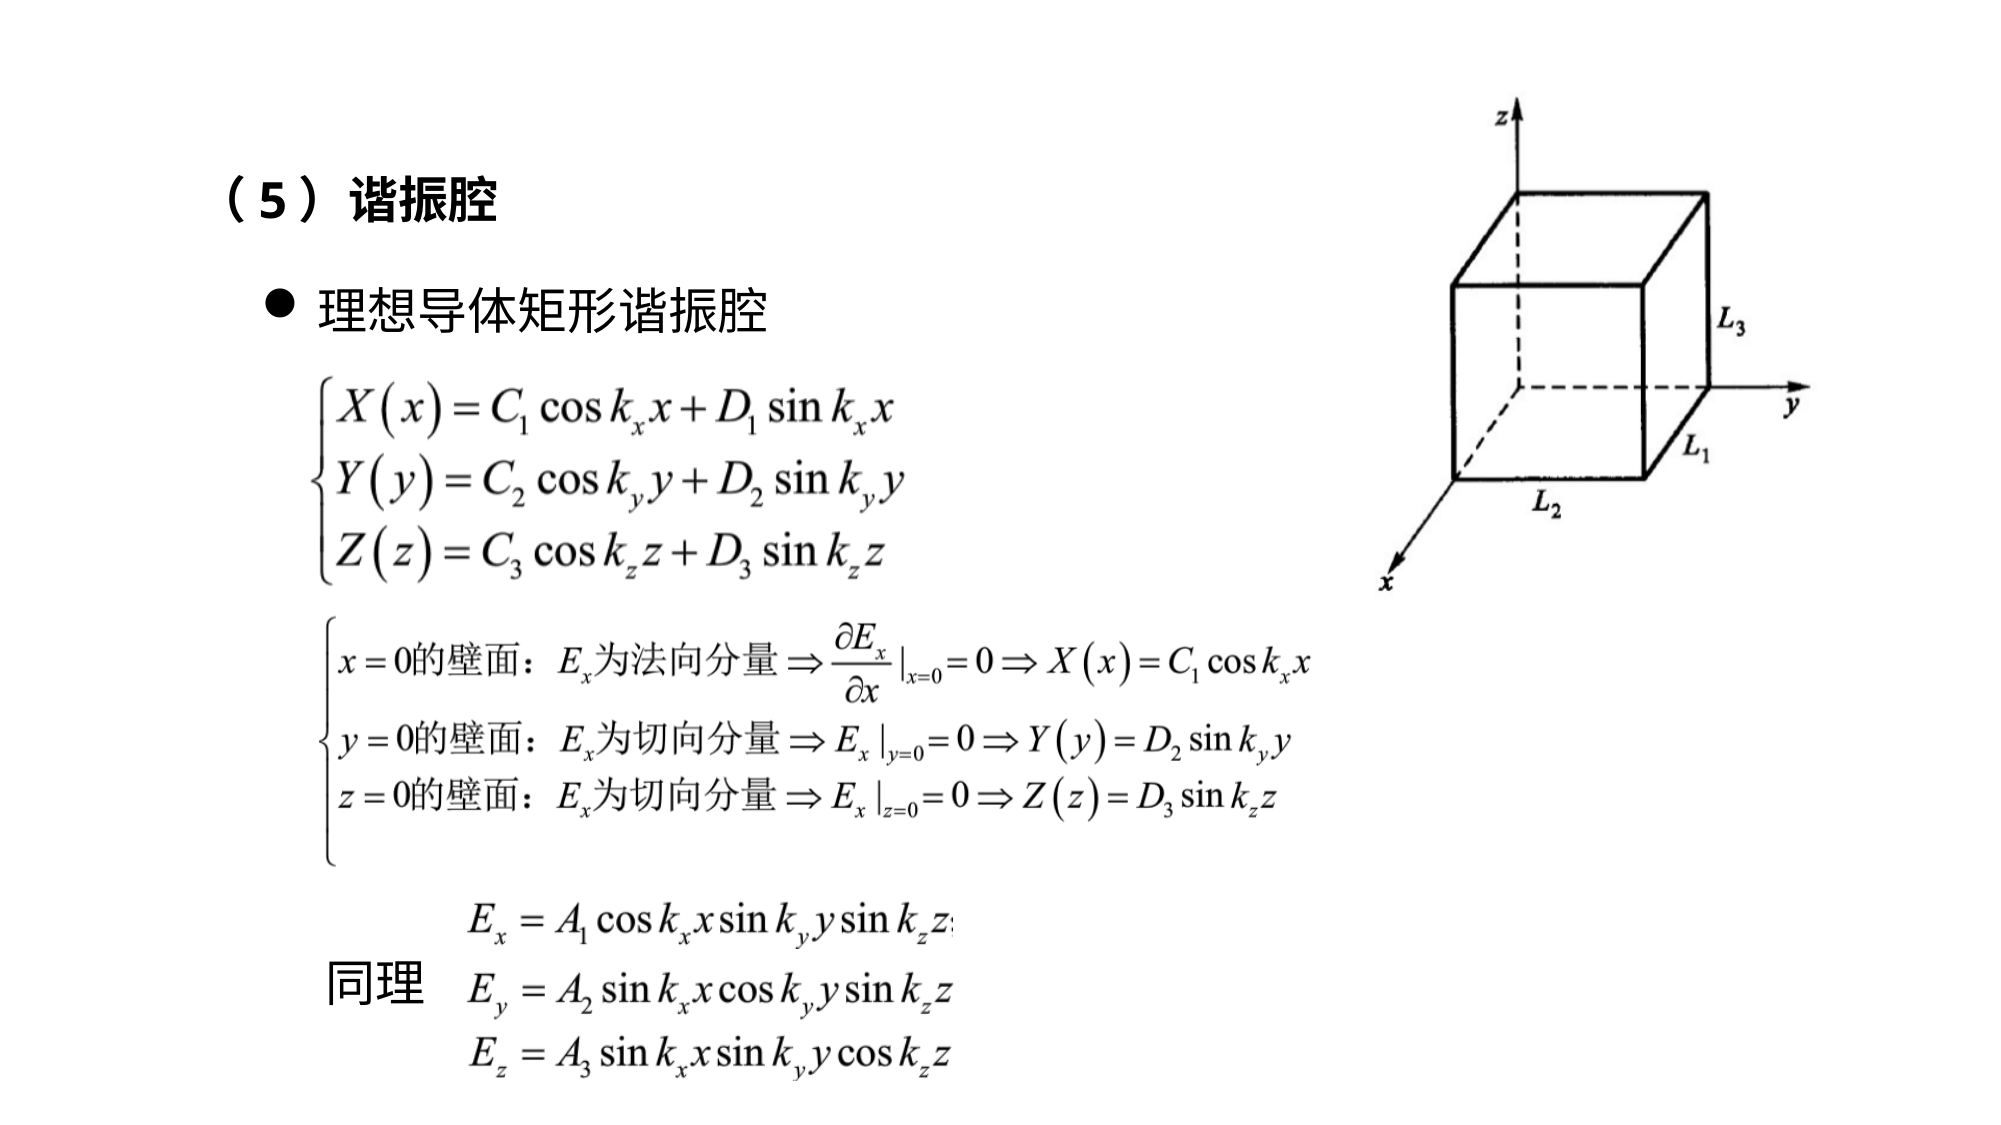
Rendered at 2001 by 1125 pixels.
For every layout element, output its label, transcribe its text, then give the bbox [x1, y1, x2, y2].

picture [290, 602, 1332, 877]
picture [1365, 91, 1819, 603]
picture [291, 353, 921, 594]
text_box 同理 [310, 943, 473, 1019]
picture [465, 961, 965, 1081]
text_box 理想导体矩形谐振腔 [246, 271, 944, 347]
picture [465, 886, 953, 949]
text_box （5）谐振腔 [181, 161, 563, 236]
